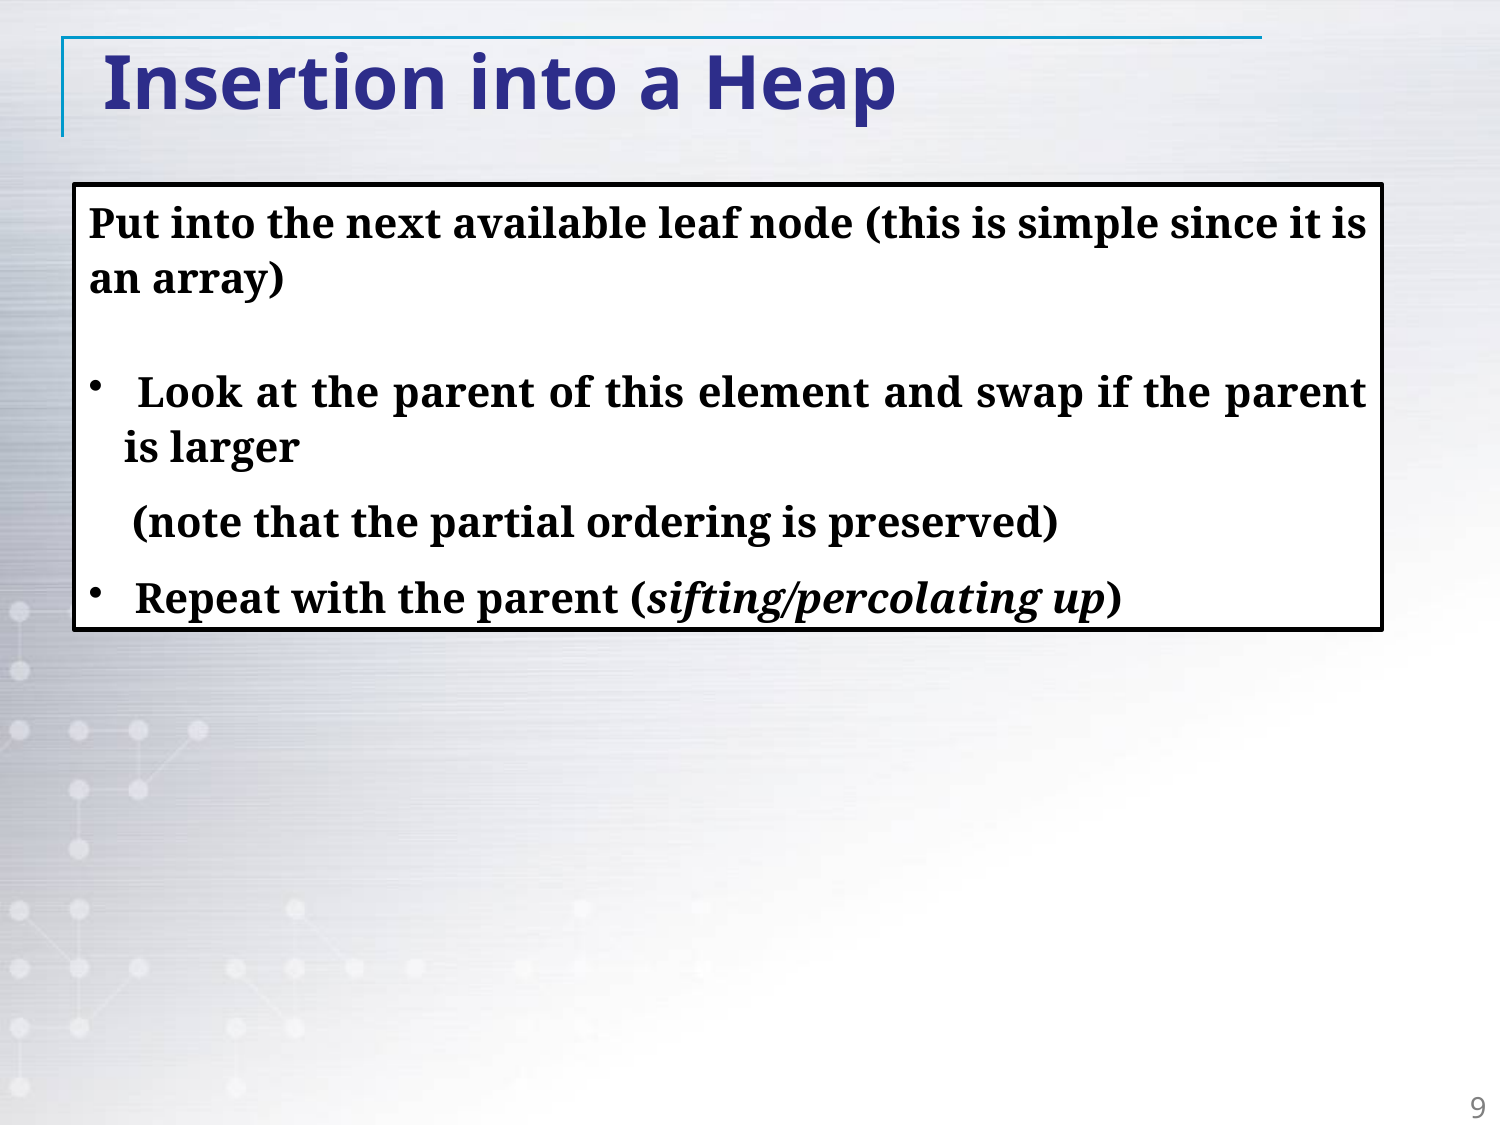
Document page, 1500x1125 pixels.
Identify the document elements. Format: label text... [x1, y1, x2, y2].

picture [0, 0, 1500, 1125]
text_box Put into the next available leaf node (this is simple since it is an array) Look at the parent of this element and swap if the parent is larger (note that the partial ordering is preserved) Repeat with the parent (sifting/percolating up) [72, 182, 1384, 632]
text_box Insertion into a Heap [88, 44, 1364, 115]
slide_number 9 [1151, 1082, 1500, 1125]
